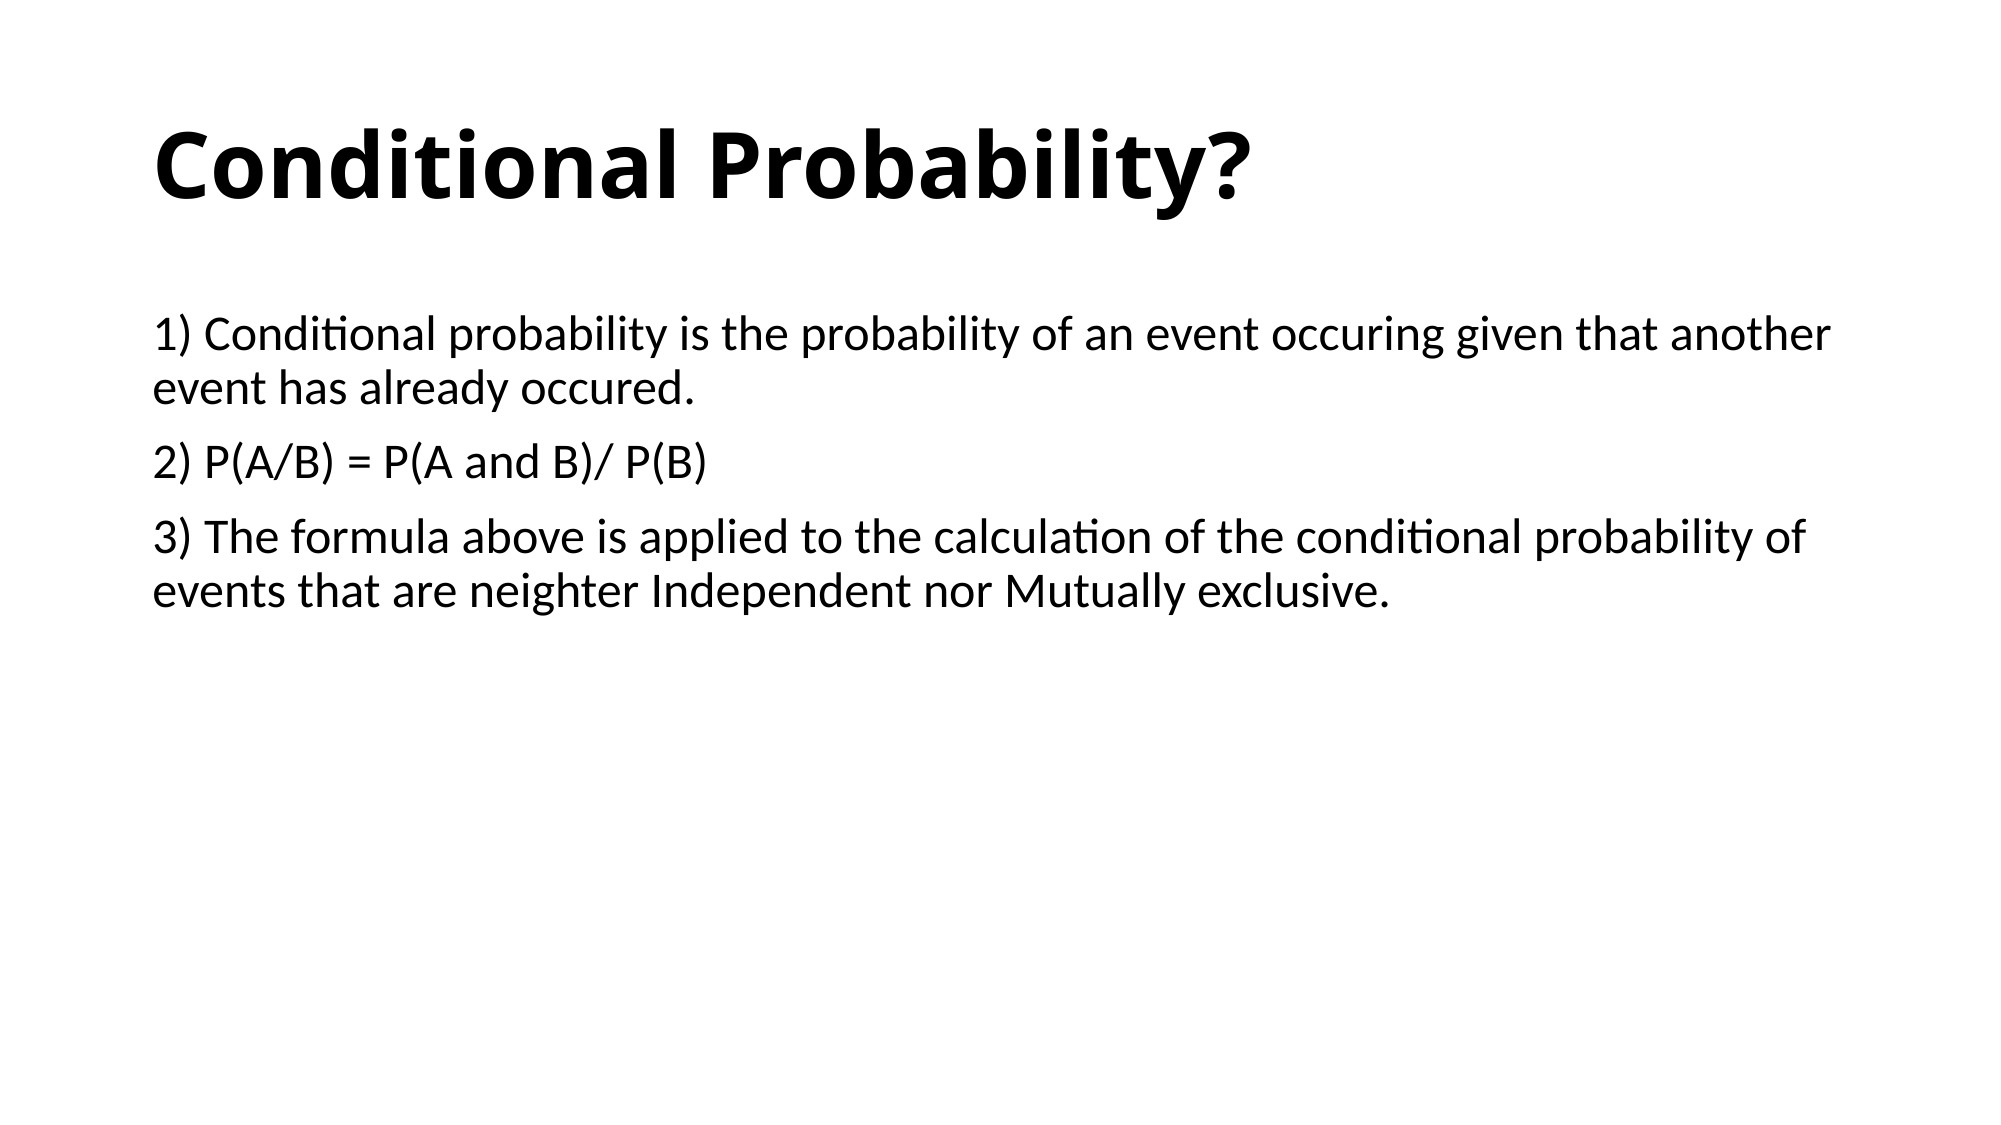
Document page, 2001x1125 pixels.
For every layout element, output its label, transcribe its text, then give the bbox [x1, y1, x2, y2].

list 1) Conditional probability is the probability of an event occuring given that another event has already occured. 2) P(A/B) = P(A and B)/ P(B) 3) The formula above is applied to the calculation of the conditional probability of events that are neighter Independent nor Mutually exclusive. [137, 299, 1863, 1014]
title Conditional Probability? [137, 59, 1863, 278]
